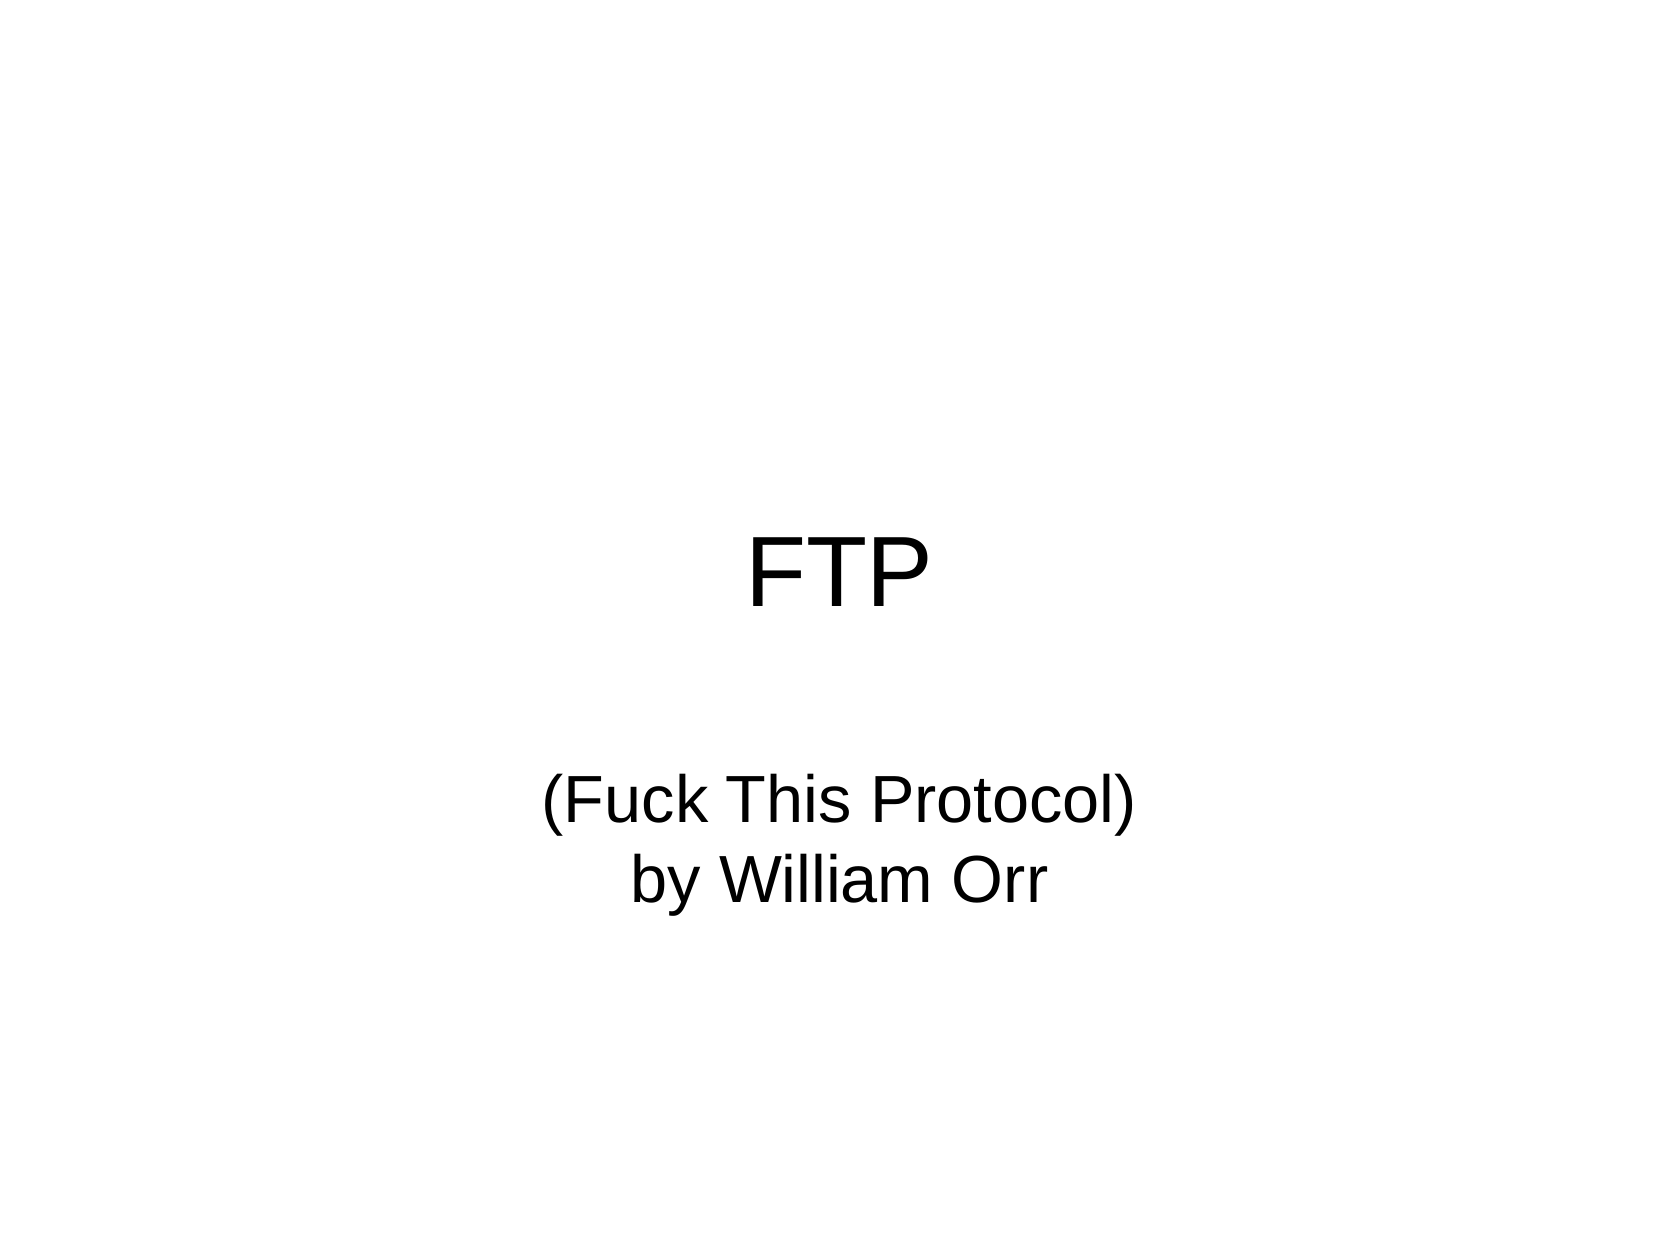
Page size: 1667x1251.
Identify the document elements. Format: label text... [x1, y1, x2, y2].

subtitle (Fuck This Protocol) by William Orr [300, 750, 1380, 913]
title FTP [150, 500, 1530, 713]
